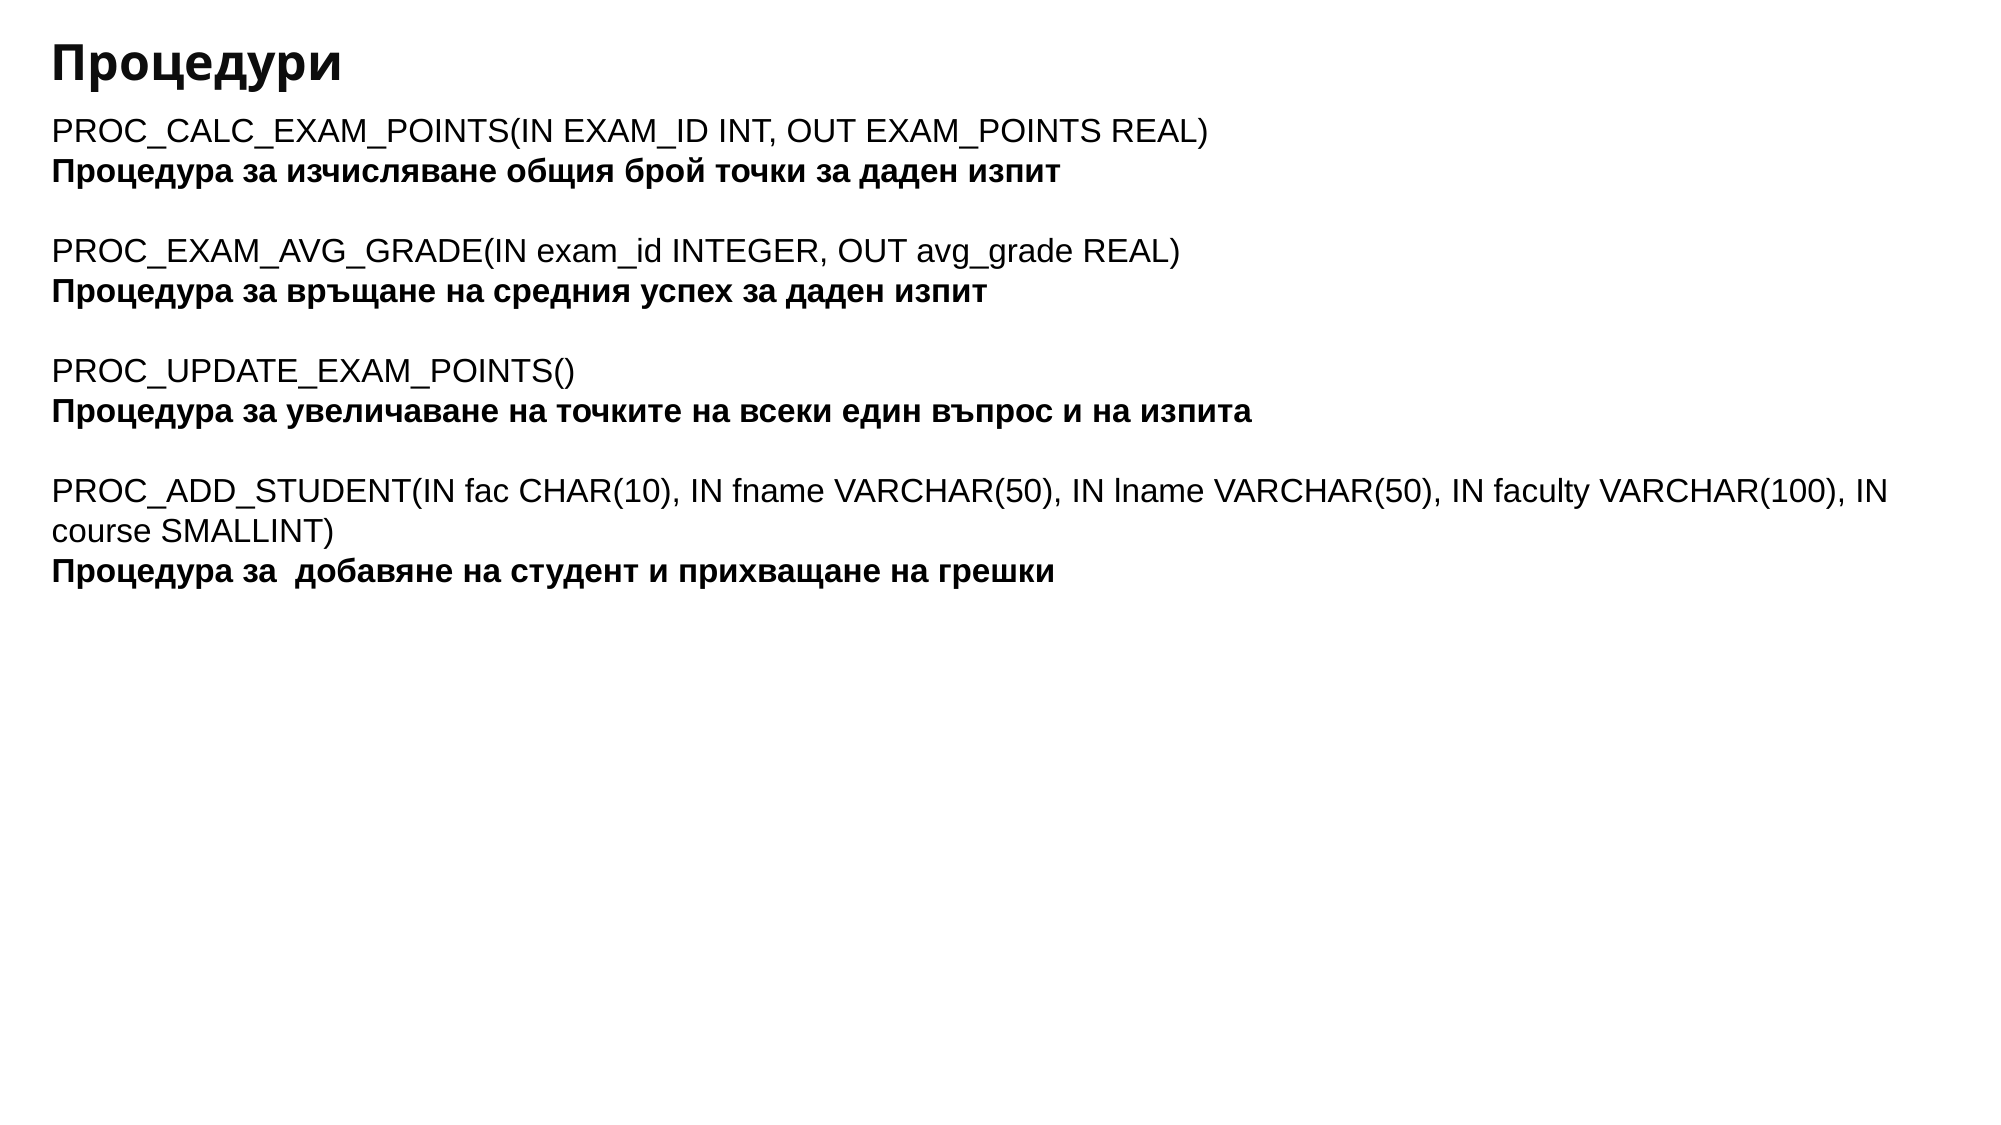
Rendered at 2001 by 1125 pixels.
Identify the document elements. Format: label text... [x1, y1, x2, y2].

text_box Процедури [35, 22, 722, 98]
text_box PROC_CALC_EXAM_POINTS(IN EXAM_ID INT, OUT EXAM_POINTS REAL) Процедура за изчисляване общия брой точки за даден изпит PROC_EXAM_AVG_GRADE(IN exam_id INTEGER, OUT avg_grade REAL) Процедура за връщане на средния успех за даден изпит PROC_UPDATE_EXAM_POINTS() Процедура за увеличаване на точките на всеки един въпрос и на изпита PROC_ADD_STUDENT(IN fac CHAR(10), IN fname VARCHAR(50), IN lname VARCHAR(50), IN faculty VARCHAR(100), IN course SMALLINT) Процедура за добавяне на студент и прихващане на грешки [51, 109, 1974, 669]
